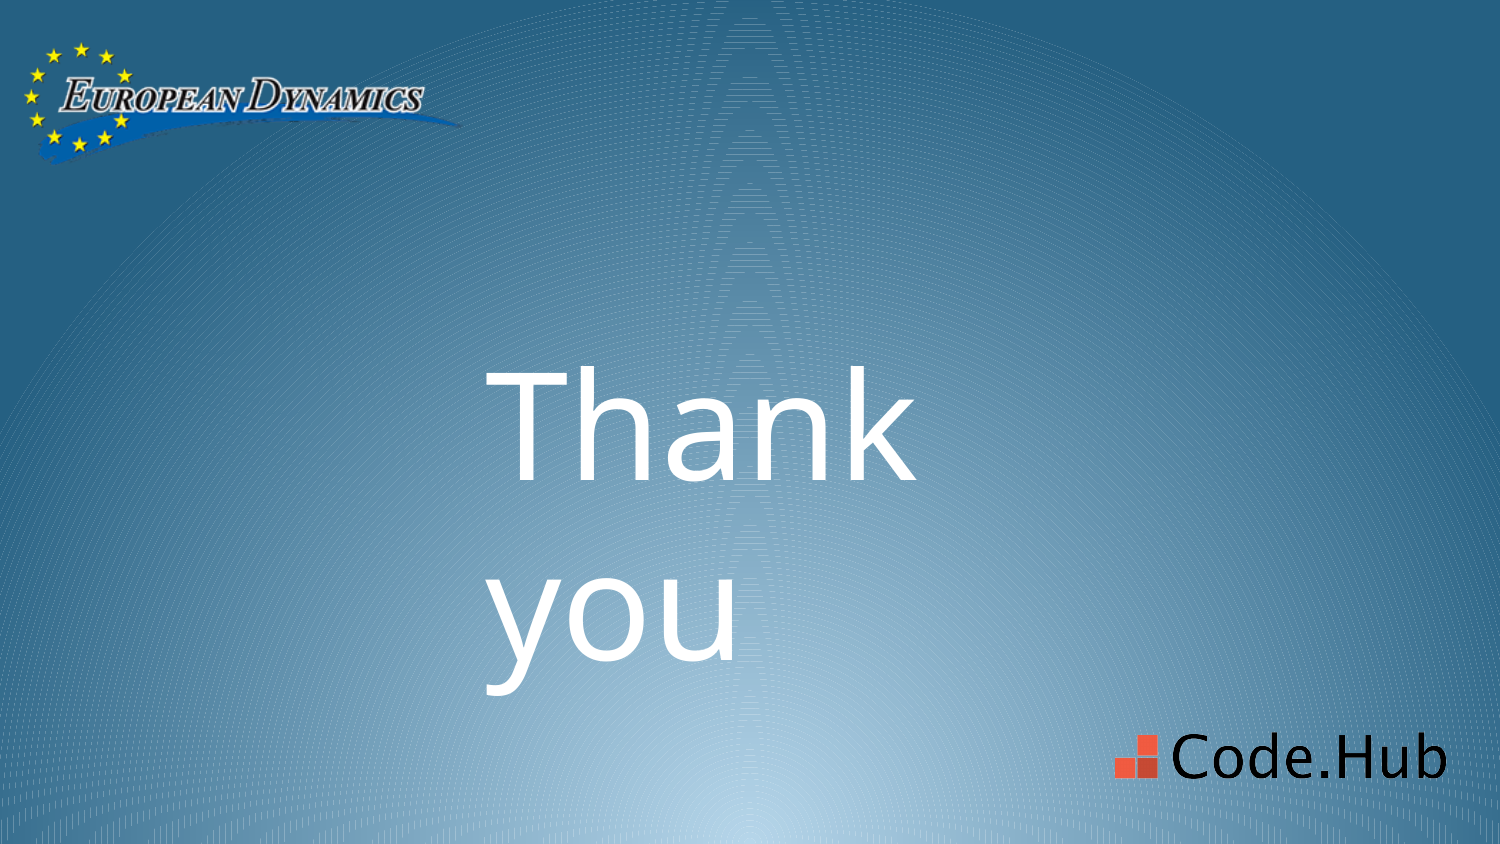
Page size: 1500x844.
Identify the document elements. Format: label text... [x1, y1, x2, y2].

picture [1103, 714, 1458, 797]
text_box Thank you [470, 323, 1030, 699]
picture [23, 18, 463, 191]
